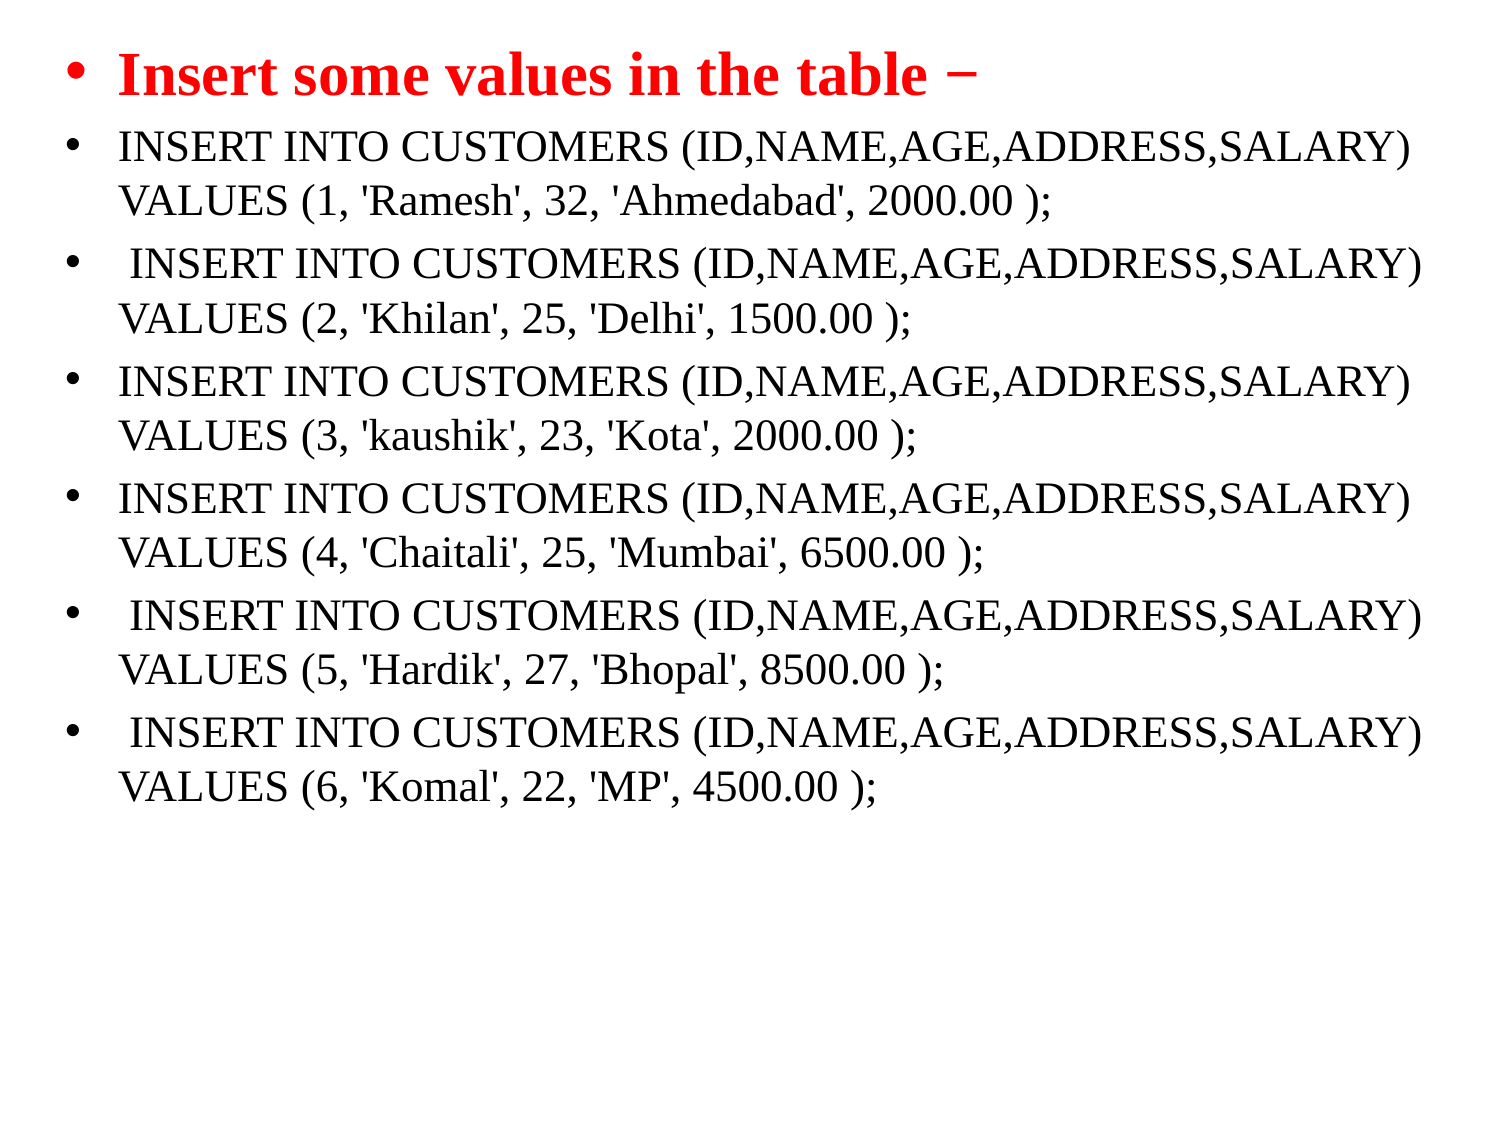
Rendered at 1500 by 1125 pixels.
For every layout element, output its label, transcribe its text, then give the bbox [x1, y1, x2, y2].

list Insert some values in the table − INSERT INTO CUSTOMERS (ID,NAME,AGE,ADDRESS,SALARY) VALUES (1, 'Ramesh', 32, 'Ahmedabad', 2000.00 ); INSERT INTO CUSTOMERS (ID,NAME,AGE,ADDRESS,SALARY) VALUES (2, 'Khilan', 25, 'Delhi', 1500.00 ); INSERT INTO CUSTOMERS (ID,NAME,AGE,ADDRESS,SALARY) VALUES (3, 'kaushik', 23, 'Kota', 2000.00 ); INSERT INTO CUSTOMERS (ID,NAME,AGE,ADDRESS,SALARY) VALUES (4, 'Chaitali', 25, 'Mumbai', 6500.00 ); INSERT INTO CUSTOMERS (ID,NAME,AGE,ADDRESS,SALARY) VALUES (5, 'Hardik', 27, 'Bhopal', 8500.00 ); INSERT INTO CUSTOMERS (ID,NAME,AGE,ADDRESS,SALARY) VALUES (6, 'Komal', 22, 'MP', 4500.00 ); [50, 24, 1463, 1088]
